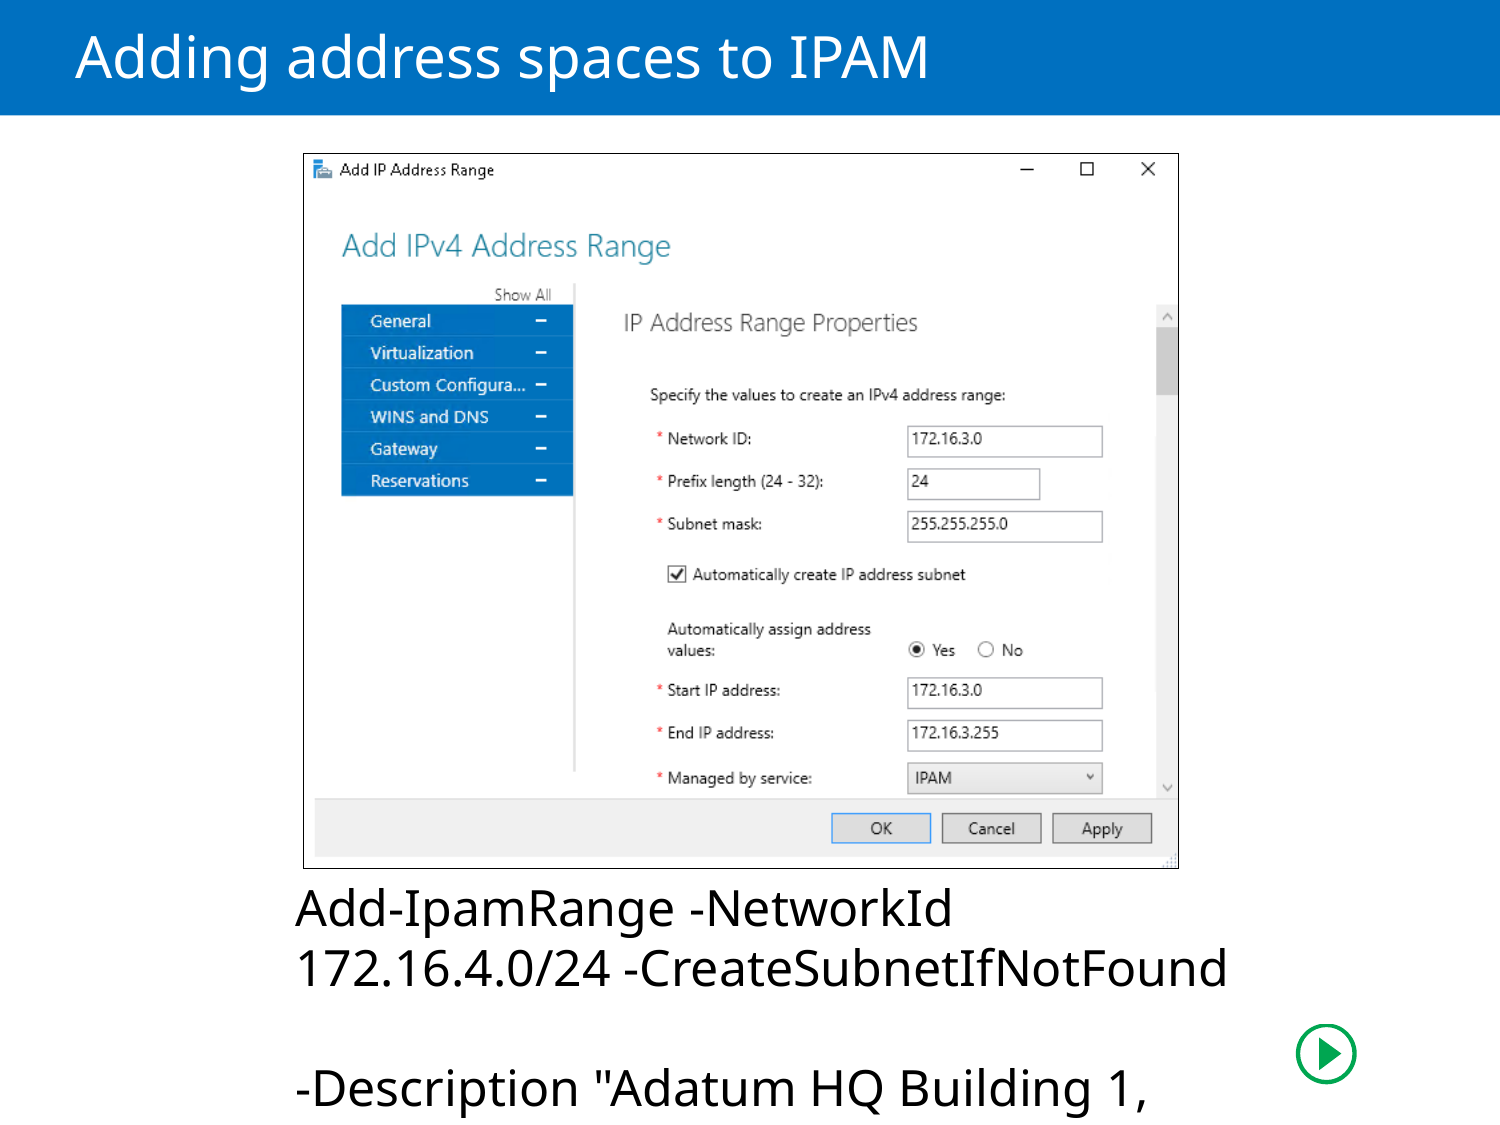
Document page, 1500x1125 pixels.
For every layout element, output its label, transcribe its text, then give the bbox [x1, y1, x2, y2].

text_box Add-IpamRange -NetworkId 172.16.4.0/24 -CreateSubnetIfNotFound -Description "Adatum HQ Building 1, Floor 3" -Owner "Adatum Research" [280, 868, 1245, 1093]
picture [1295, 1023, 1357, 1086]
picture [303, 153, 1179, 870]
title Adding address spaces to IPAM [75, 0, 1351, 122]
